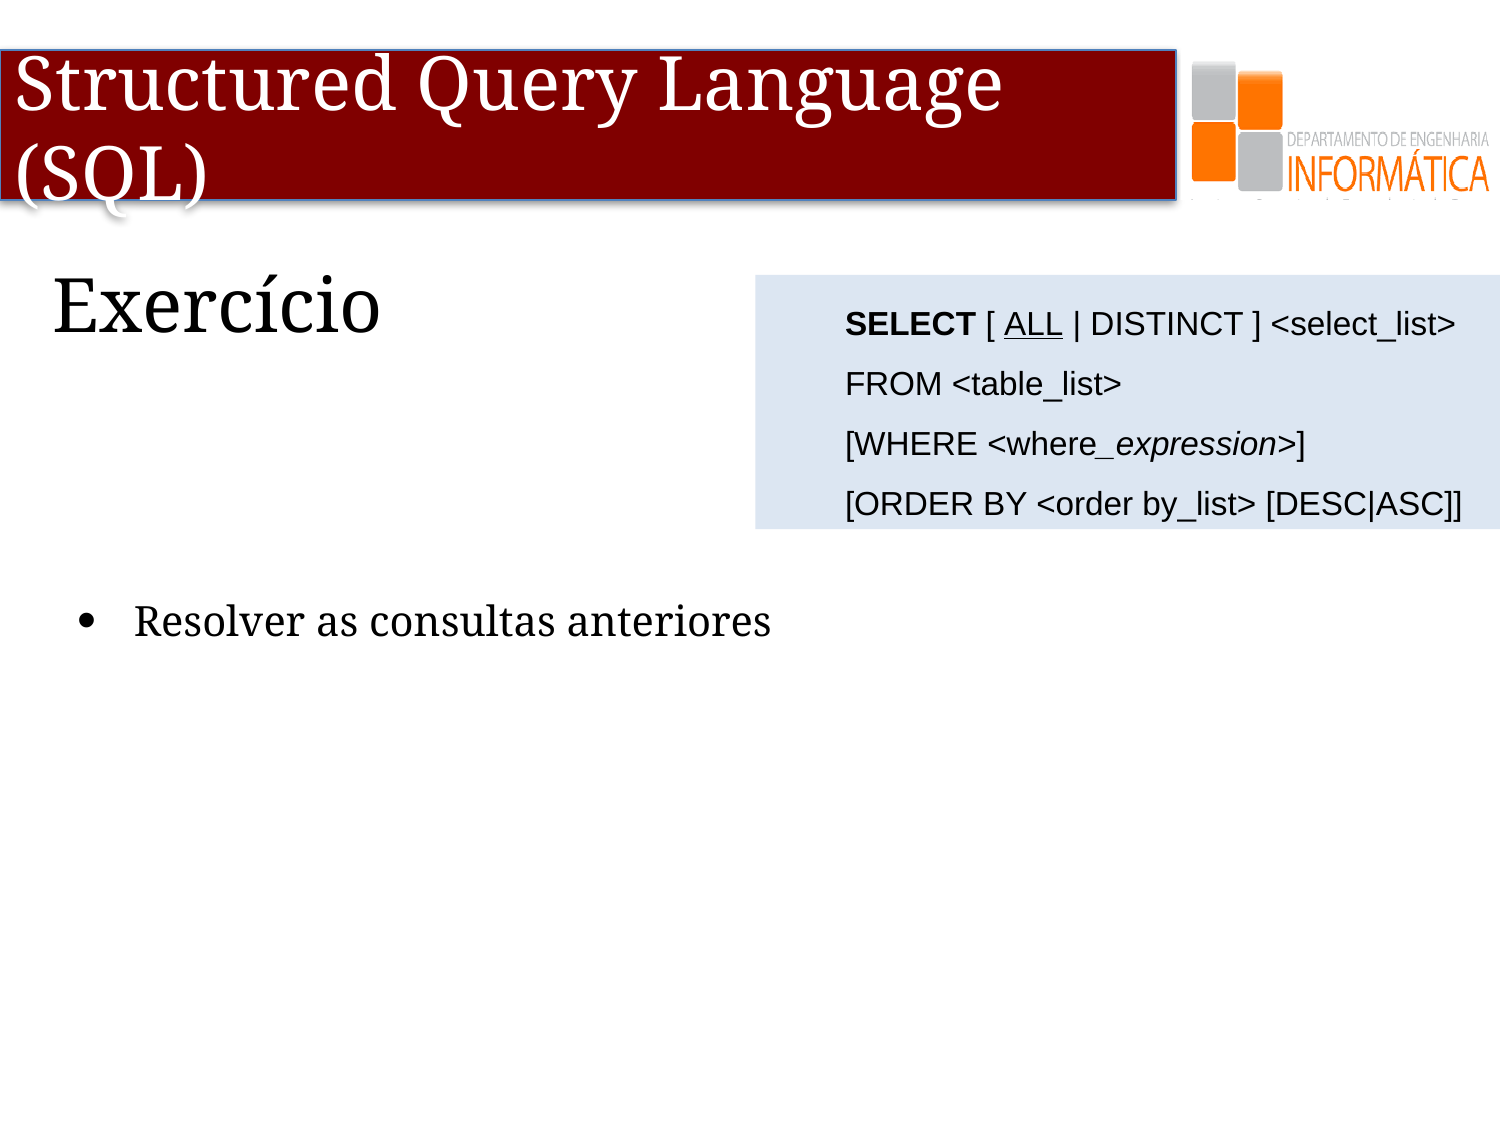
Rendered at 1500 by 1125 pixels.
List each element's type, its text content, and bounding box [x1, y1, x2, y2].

picture [1180, 50, 1500, 200]
list Resolver as consultas anteriores [62, 562, 1413, 688]
title Exercício [37, 249, 1388, 400]
text_box SELECT [ ALL | DISTINCT ] <select_list> FROM <table_list> [WHERE <where_expression>] [ORDER BY <order by_list> [DESC|ASC]] [755, 274, 1500, 530]
